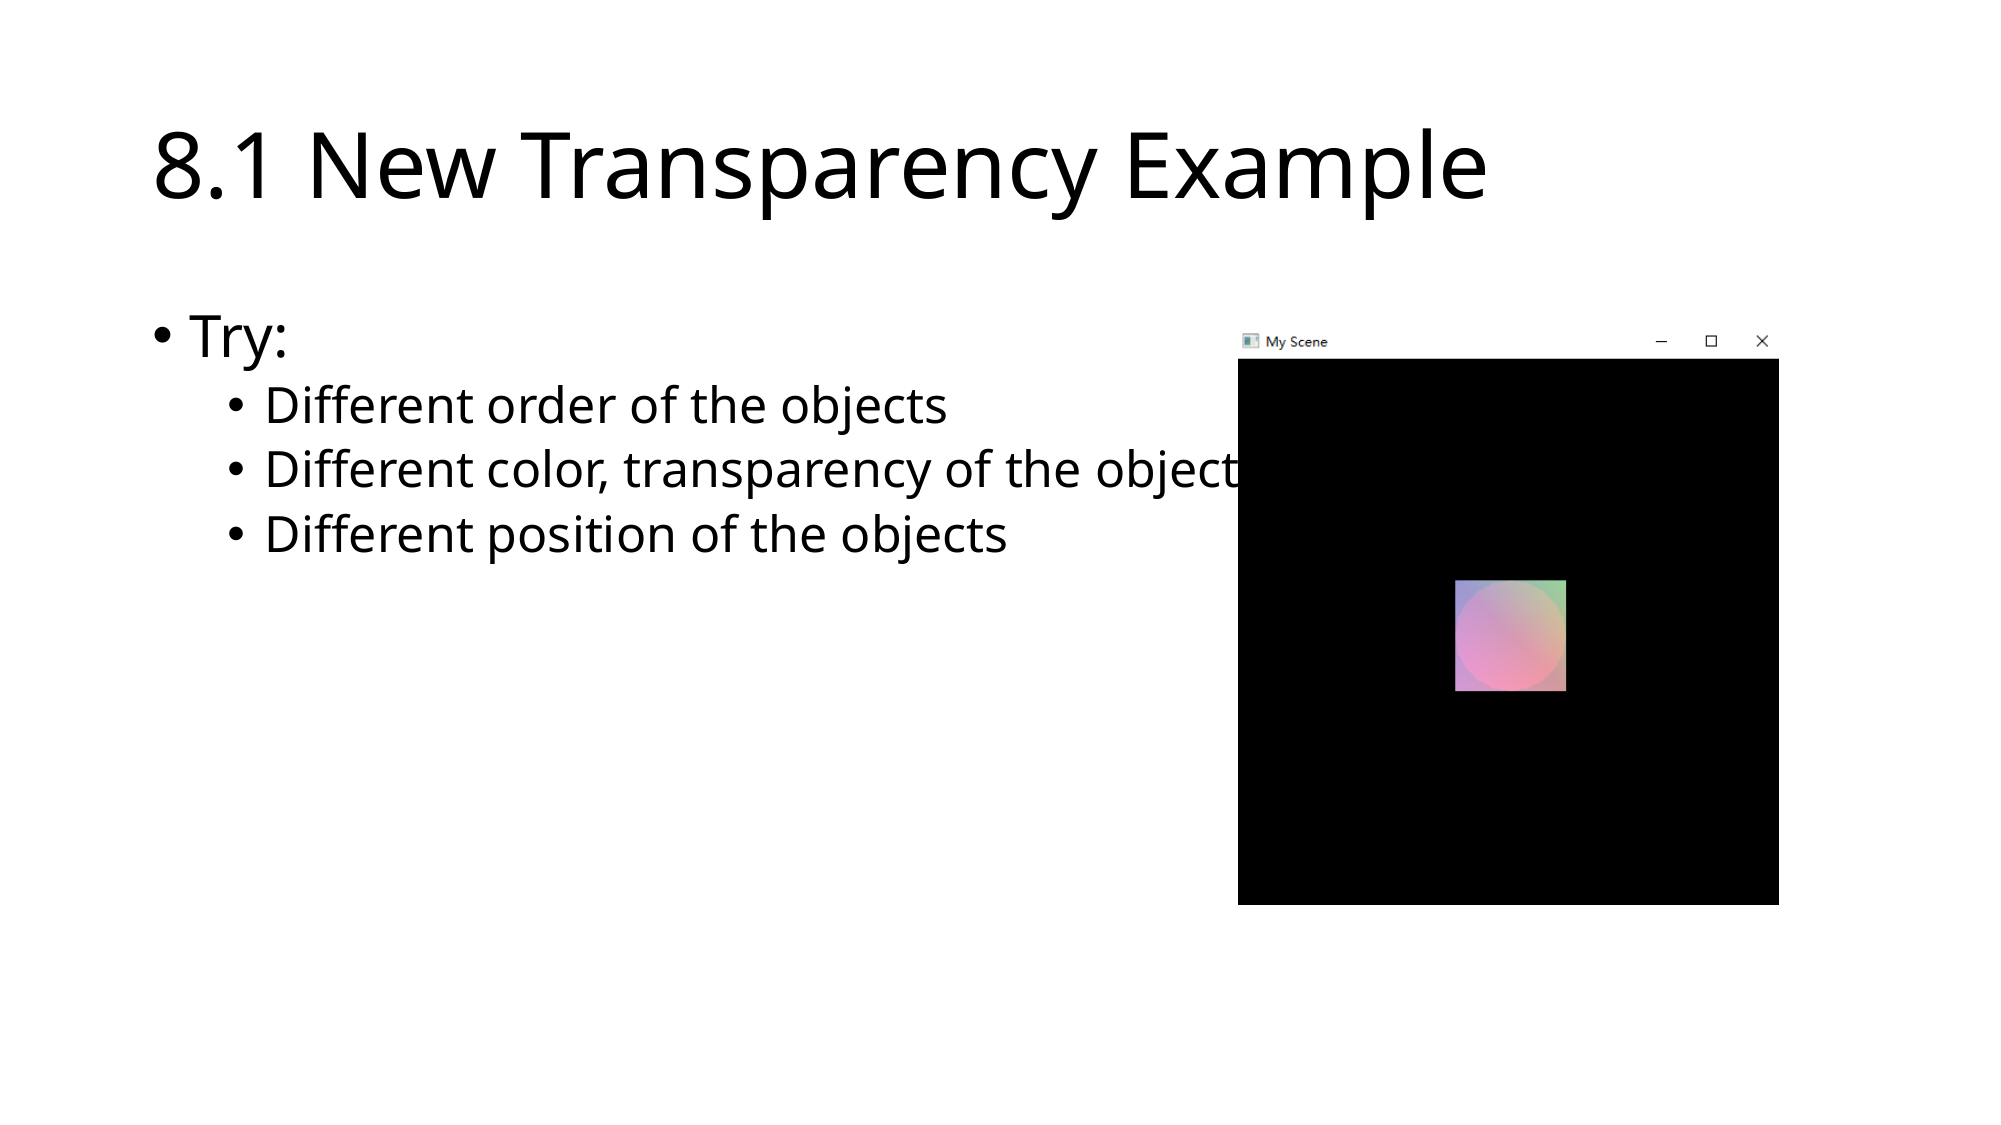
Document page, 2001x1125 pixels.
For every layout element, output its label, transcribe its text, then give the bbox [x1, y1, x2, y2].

title 8.1 New Transparency Example [137, 59, 1863, 278]
list Try: Different order of the objects Different color, transparency of the objects Different position of the objects [137, 299, 1863, 1014]
picture [1238, 330, 1779, 905]
